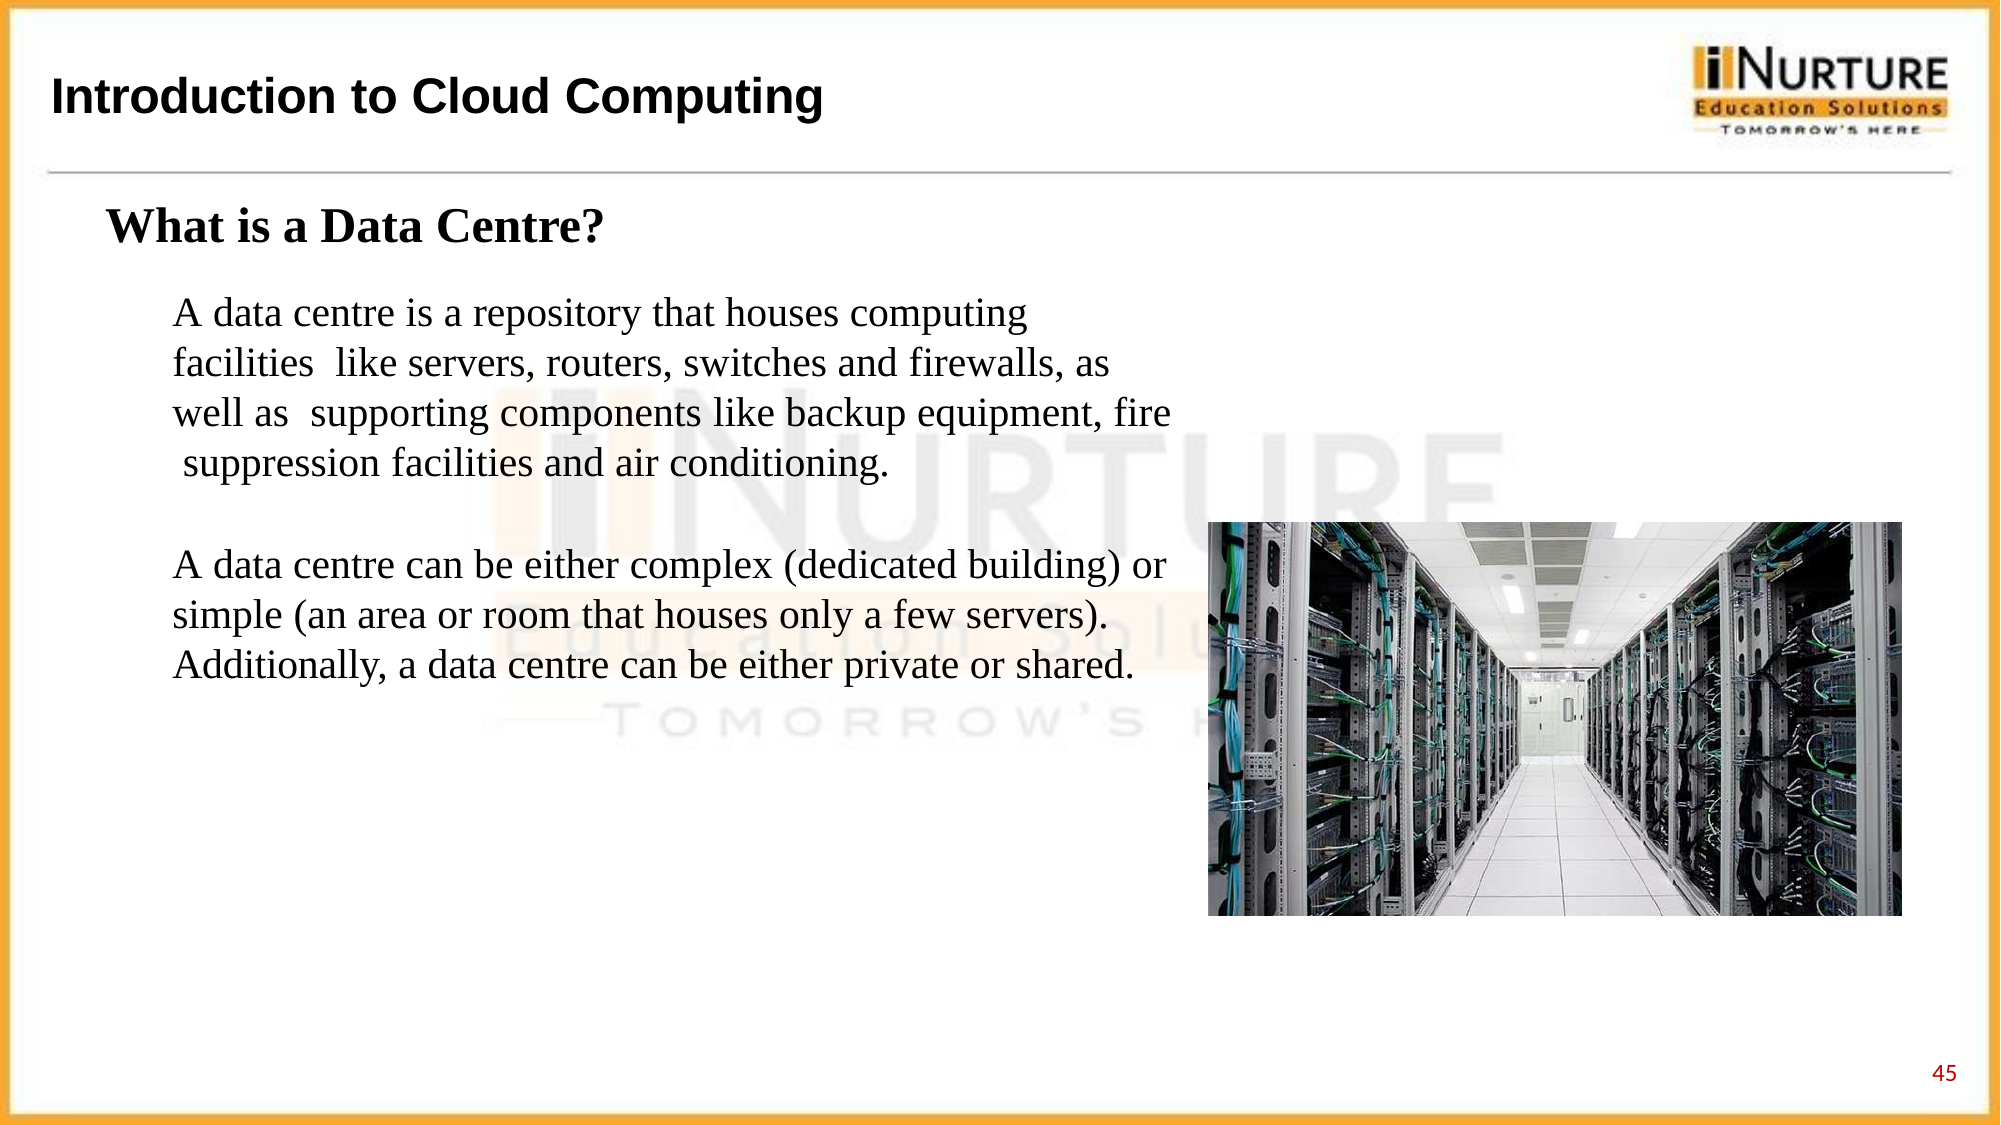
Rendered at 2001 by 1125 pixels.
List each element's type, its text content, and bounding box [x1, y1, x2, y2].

slide_number 43 [1925, 1060, 1964, 1125]
text_box What is a Data Centre? A data centre is a repository that houses computing facilities like servers, routers, switches and firewalls, as well as supporting components like backup equipment, fire suppression facilities and air conditioning. A data centre can be either complex (dedicated building) or simple (an area or room that houses only a few servers). Additionally, a data centre can be either private or shared. [103, 190, 1179, 687]
title Introduction to Cloud Computing [48, 61, 825, 251]
picture [0, 0, 2000, 1125]
